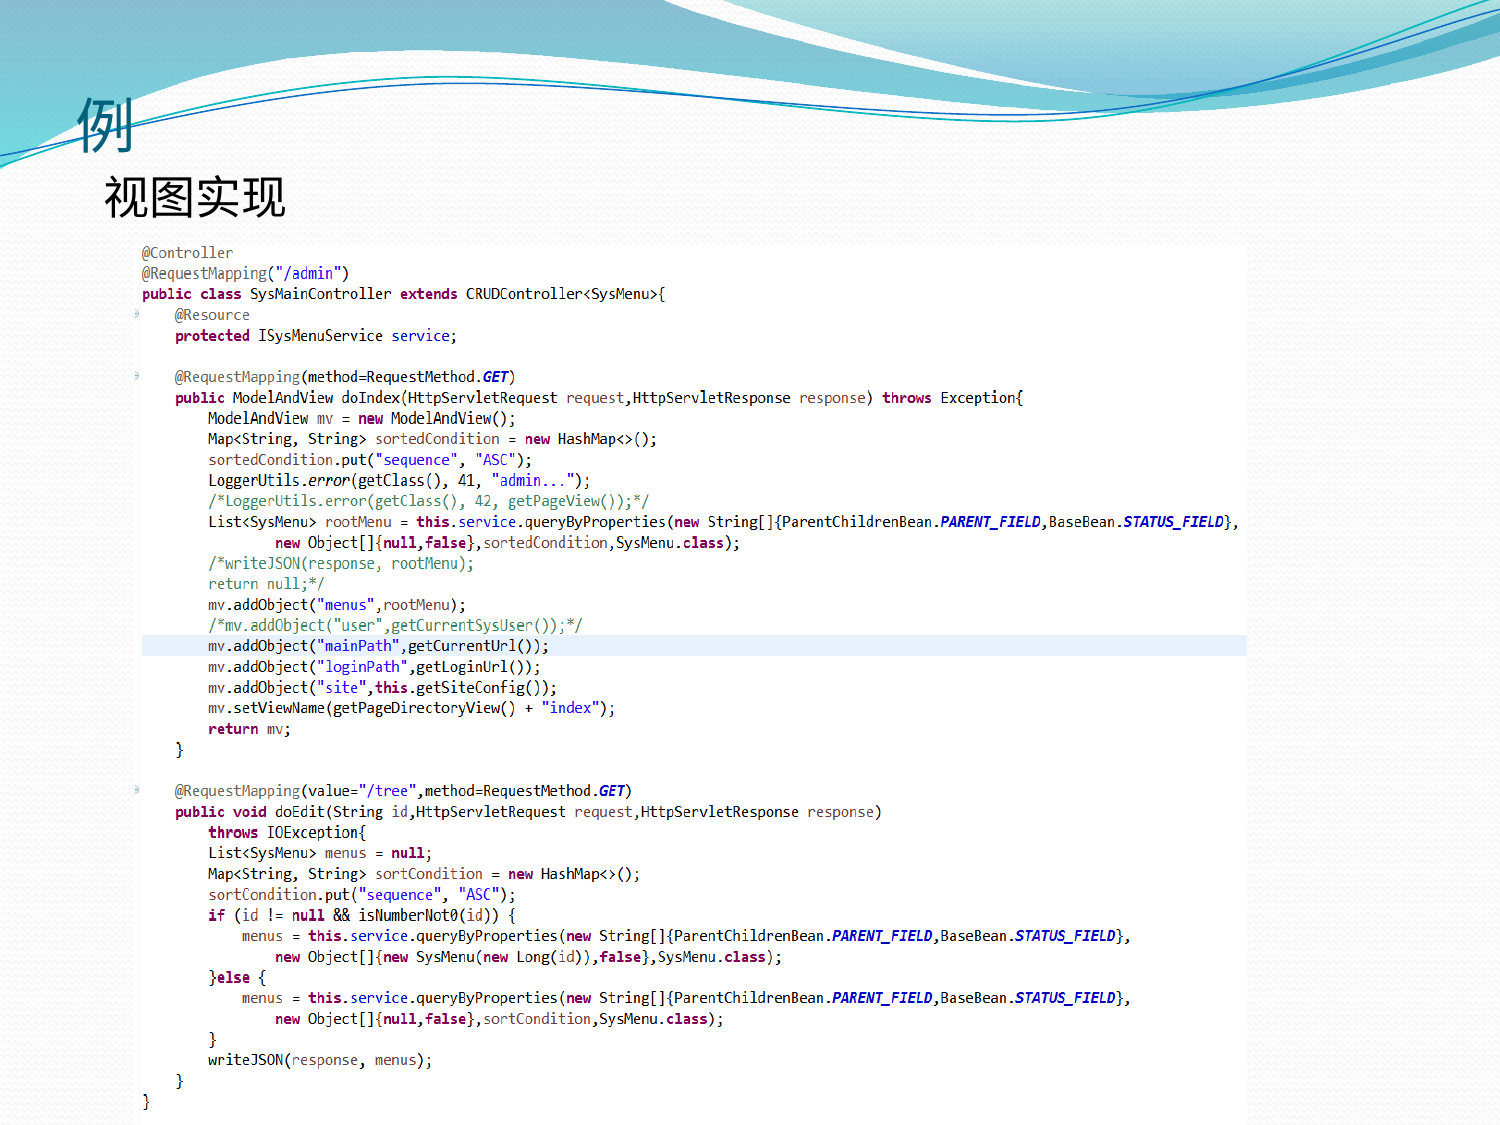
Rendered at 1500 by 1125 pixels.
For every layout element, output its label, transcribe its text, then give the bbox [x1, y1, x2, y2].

list 视图实现 [88, 161, 1439, 232]
title 例 [75, 80, 1425, 161]
picture [135, 244, 1247, 1125]
